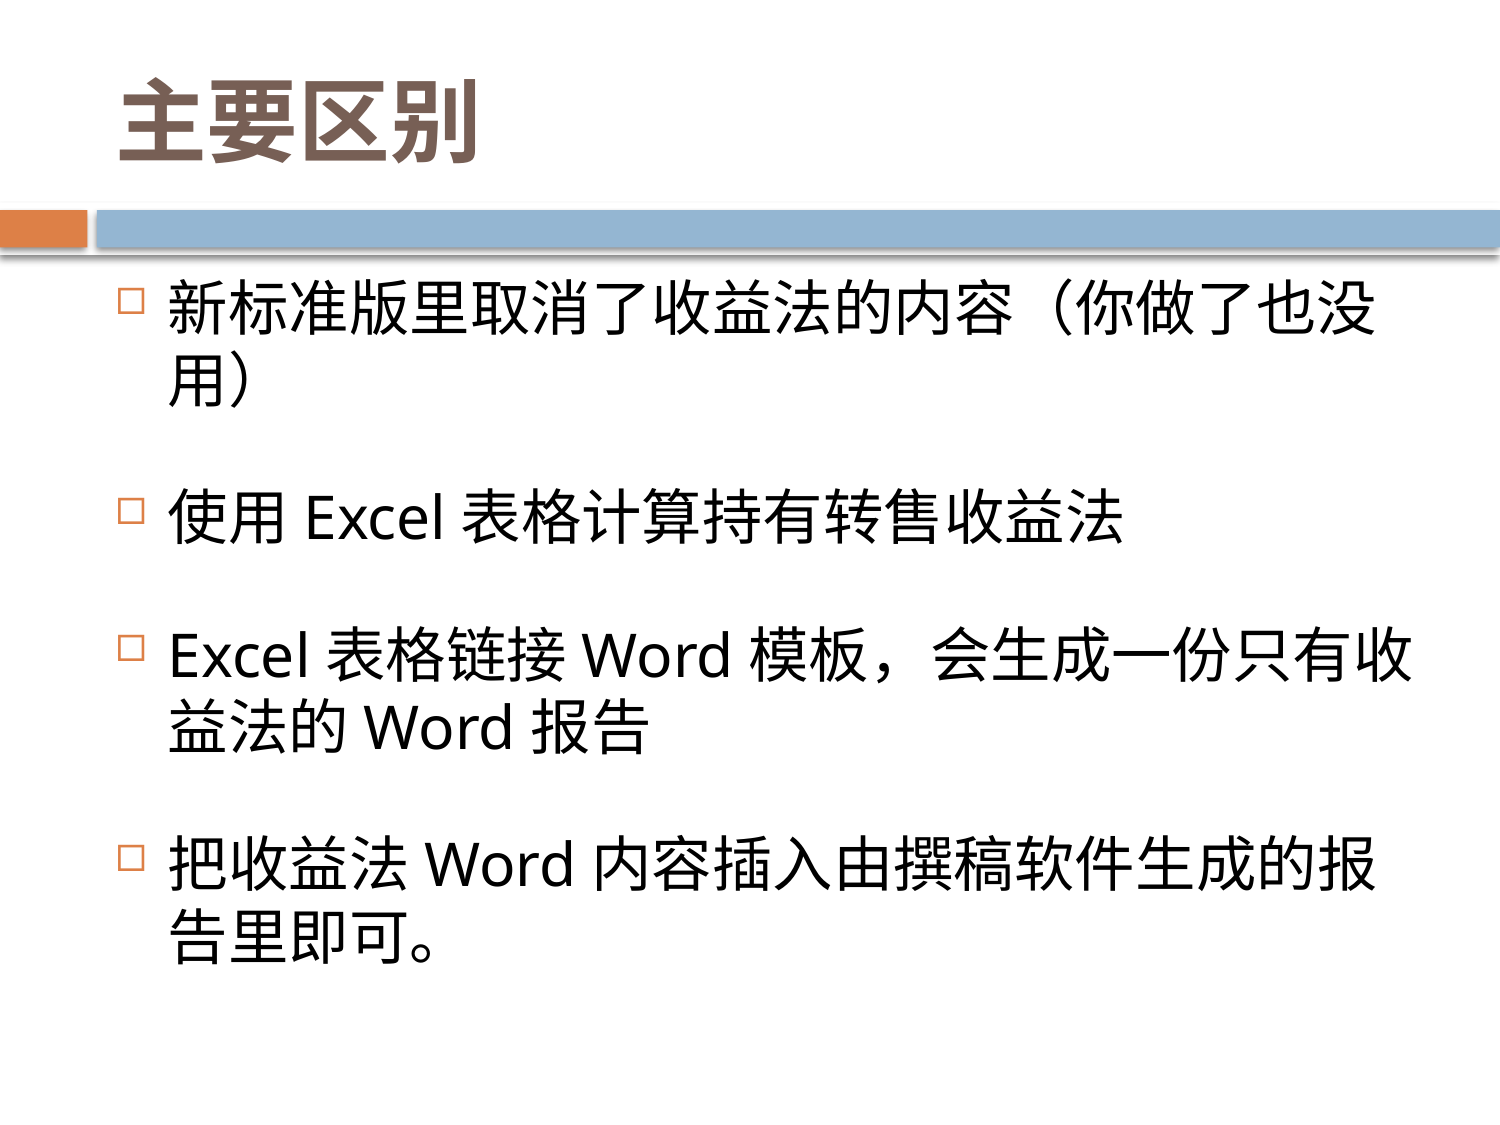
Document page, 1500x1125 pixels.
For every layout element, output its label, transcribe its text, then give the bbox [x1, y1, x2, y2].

title 主要区别 [100, 37, 1438, 200]
list 新标准版里取消了收益法的内容（你做了也没用） 使用Excel表格计算持有转售收益法 Excel表格链接Word模板，会生成一份只有收益法的Word报告 把收益法Word内容插入由撰稿软件生成的报告里即可。 [100, 262, 1438, 1000]
